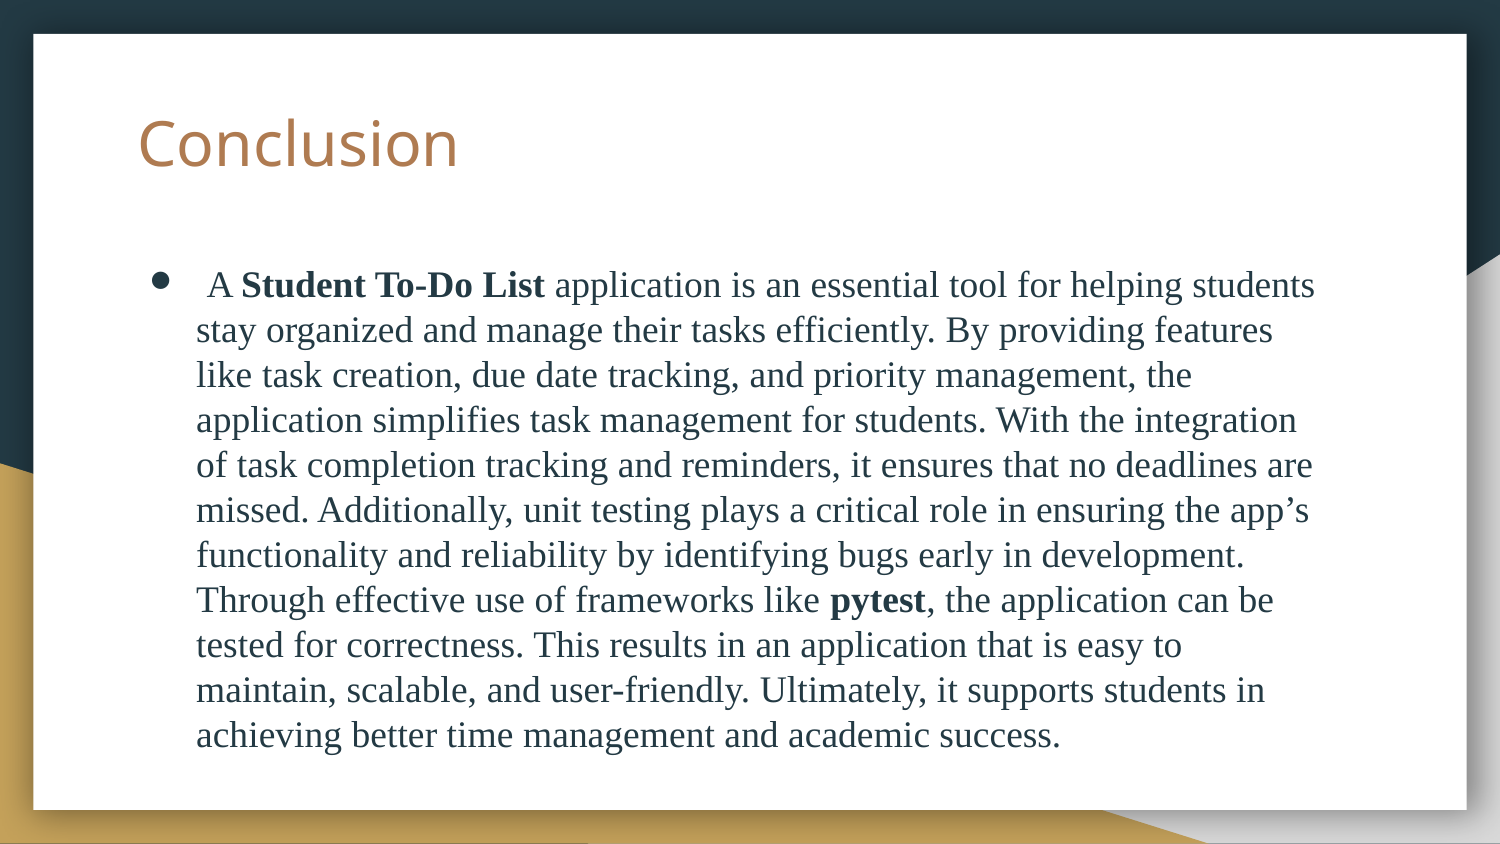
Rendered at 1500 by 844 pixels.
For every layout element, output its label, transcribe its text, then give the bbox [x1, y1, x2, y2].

title Conclusion [122, 89, 1354, 246]
list A Student To-Do List application is an essential tool for helping students stay organized and manage their tasks efficiently. By providing features like task creation, due date tracking, and priority management, the application simplifies task management for students. With the integration of task completion tracking and reminders, it ensures that no deadlines are missed. Additionally, unit testing plays a critical role in ensuring the app’s functionality and reliability by identifying bugs early in development. Through effective use of frameworks like pytest, the application can be tested for correctness. This results in an application that is easy to maintain, scalable, and user-friendly. Ultimately, it supports students in achieving better time management and academic success. [134, 252, 1342, 763]
